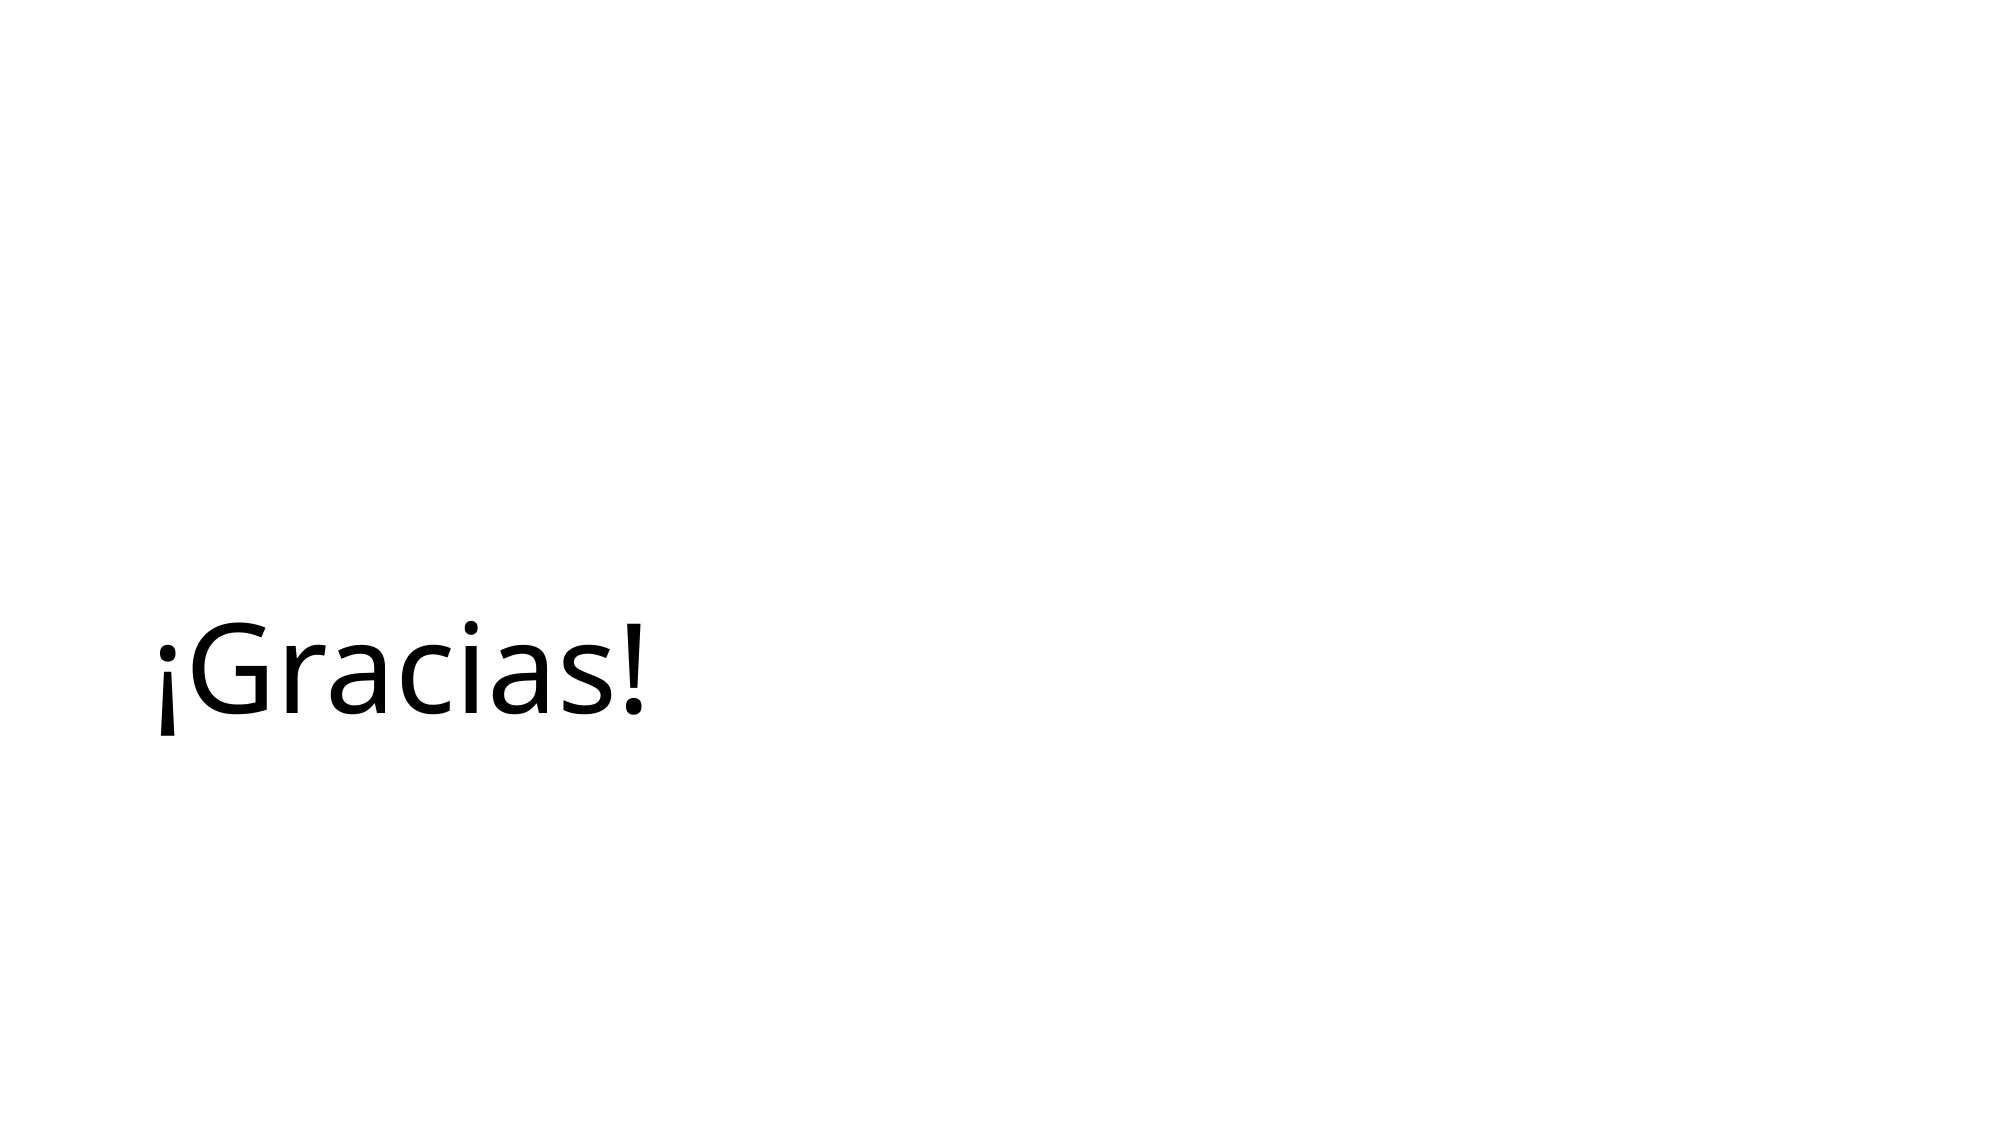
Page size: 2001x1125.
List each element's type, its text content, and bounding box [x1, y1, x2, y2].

title ¡Gracias! [136, 280, 1862, 749]
